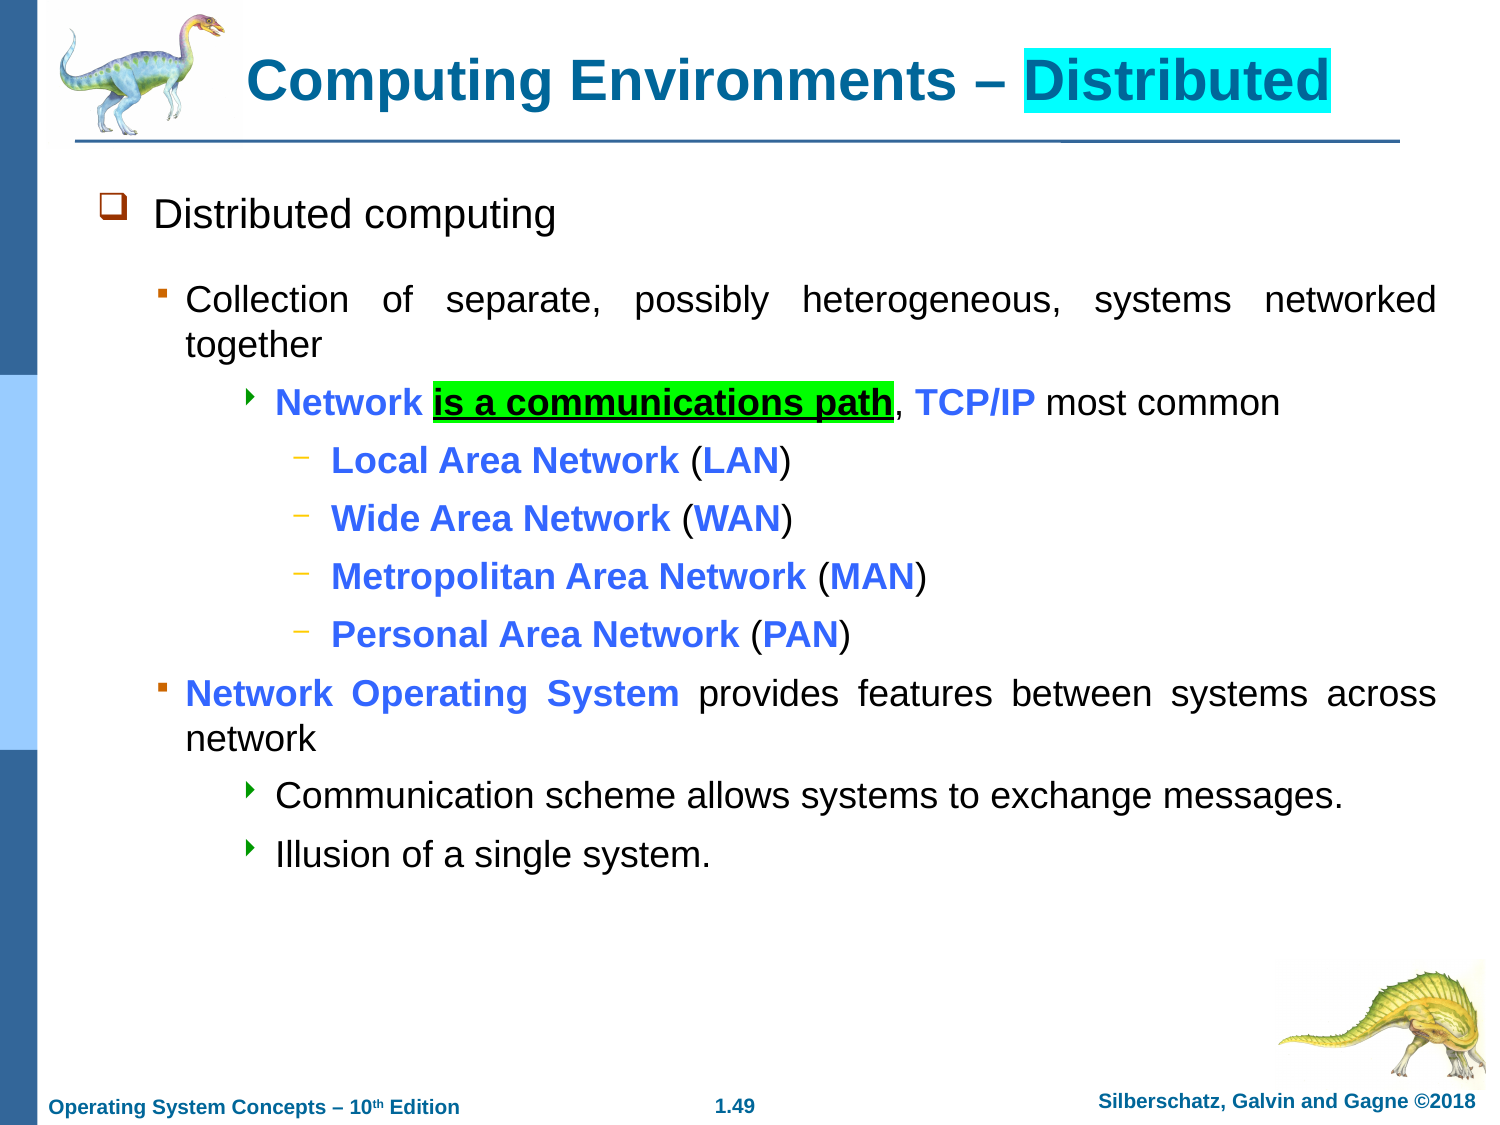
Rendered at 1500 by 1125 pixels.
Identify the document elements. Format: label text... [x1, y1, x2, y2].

picture [46, 0, 243, 149]
list Distributed computing Collection of separate, possibly heterogeneous, systems networked together Network is a communications path, TCP/IP most common Local Area Network (LAN) Wide Area Network (WAN) Metropolitan Area Network (MAN) Personal Area Network (PAN) Network Operating System provides features between systems across network Communication scheme allows systems to exchange messages. Illusion of a single system. [81, 179, 1453, 923]
title Computing Environments – Distributed [149, 24, 1429, 120]
picture [1275, 959, 1486, 1090]
